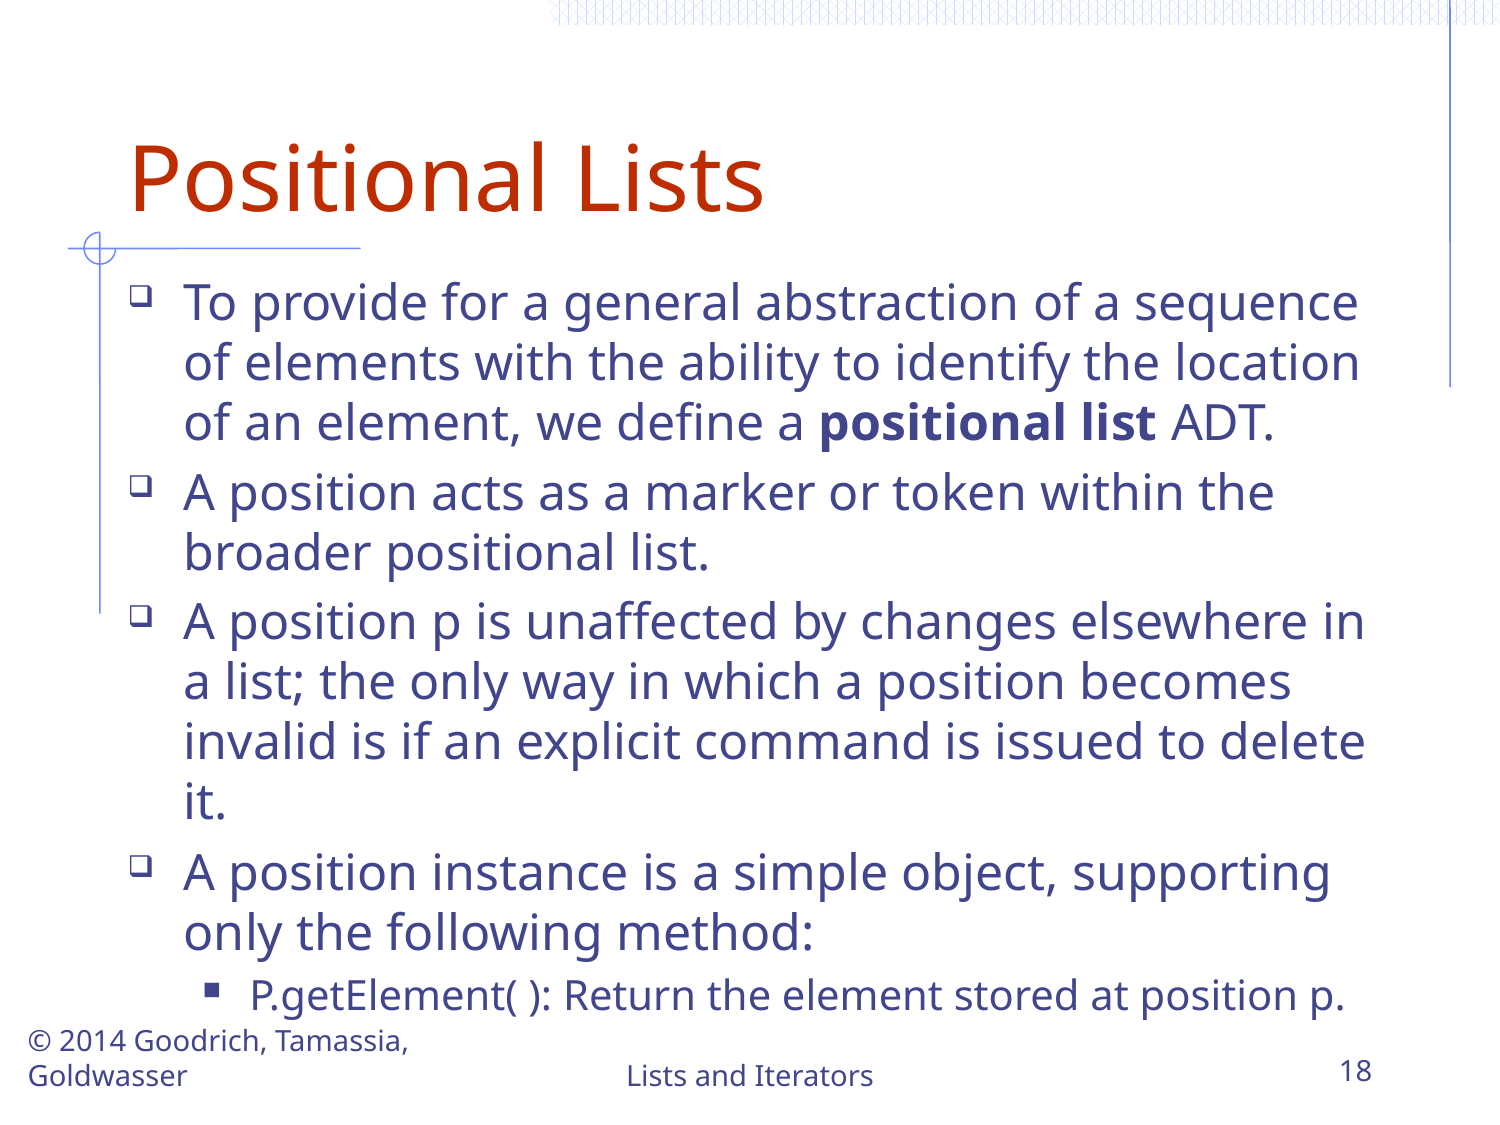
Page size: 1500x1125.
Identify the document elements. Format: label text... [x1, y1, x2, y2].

slide_number © 2014 Goodrich, Tamassia, Goldwasser [12, 1024, 512, 1101]
footer Lists and Iterators [512, 1024, 988, 1101]
list To provide for a general abstraction of a sequence of elements with the ability to identify the location of an element, we define a positional list ADT. A position acts as a marker or token within the broader positional list. A position p is unaffected by changes elsewhere in a list; the only way in which a position becomes invalid is if an explicit command is issued to delete it. A position instance is a simple object, supporting only the following method: P.getElement( ): Return the element stored at position p. [112, 262, 1413, 988]
slide_number 18 [1074, 1024, 1388, 1101]
title Positional Lists [112, 50, 1413, 238]
